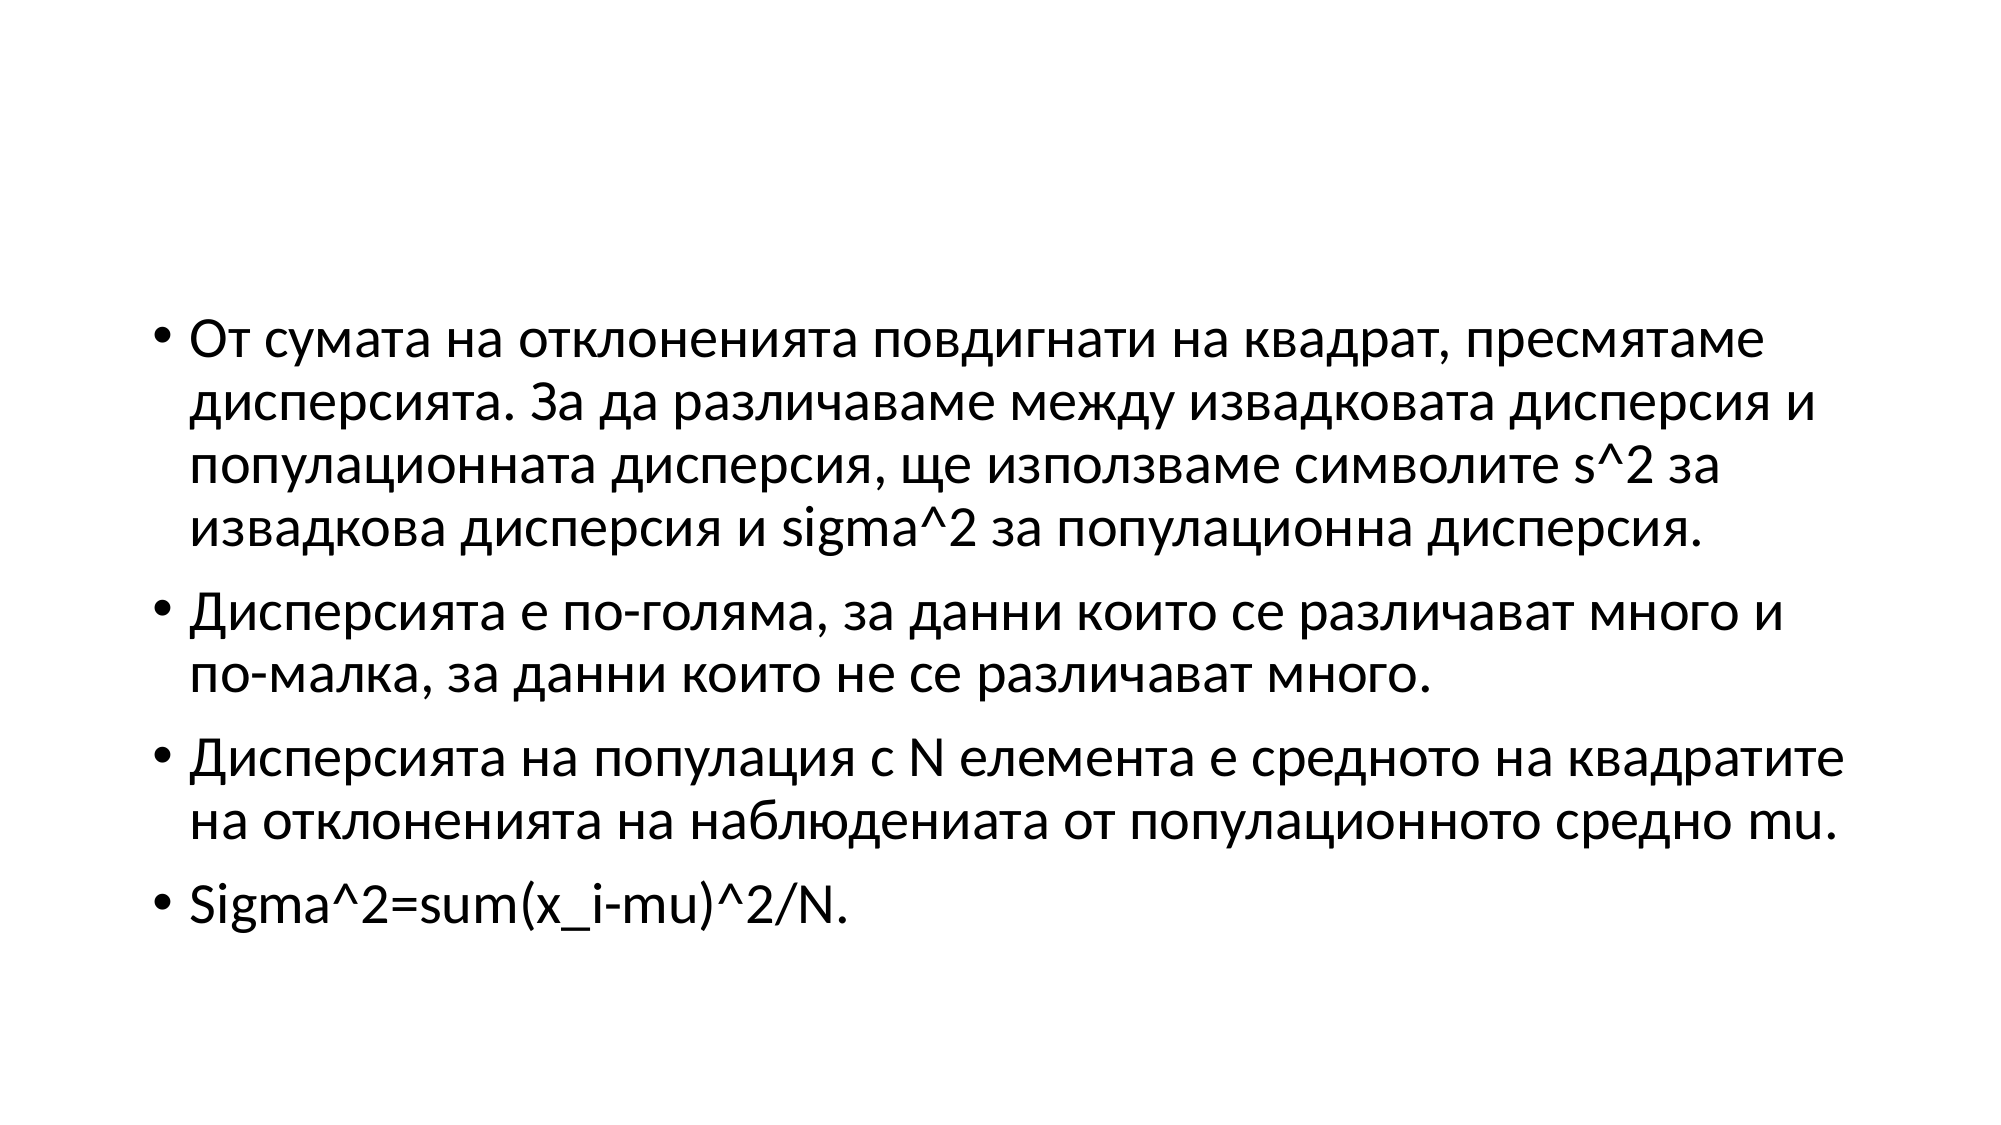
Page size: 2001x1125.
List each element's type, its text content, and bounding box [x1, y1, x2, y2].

list От сумата на отклоненията повдигнати на квадрат, пресмятаме дисперсията. За да различаваме между извадковата дисперсия и популационната дисперсия, ще използваме символите s^2 за извадкова дисперсия и sigma^2 за популационна дисперсия. Дисперсията е по-голяма, за данни които се различават много и по-малка, за данни които не се различават много. Дисперсията на популация с N елемента е средното на квадратите на отклоненията на наблюдениата от популационното средно mu. Sigma^2=sum(x_i-mu)^2/N. [137, 299, 1863, 1014]
